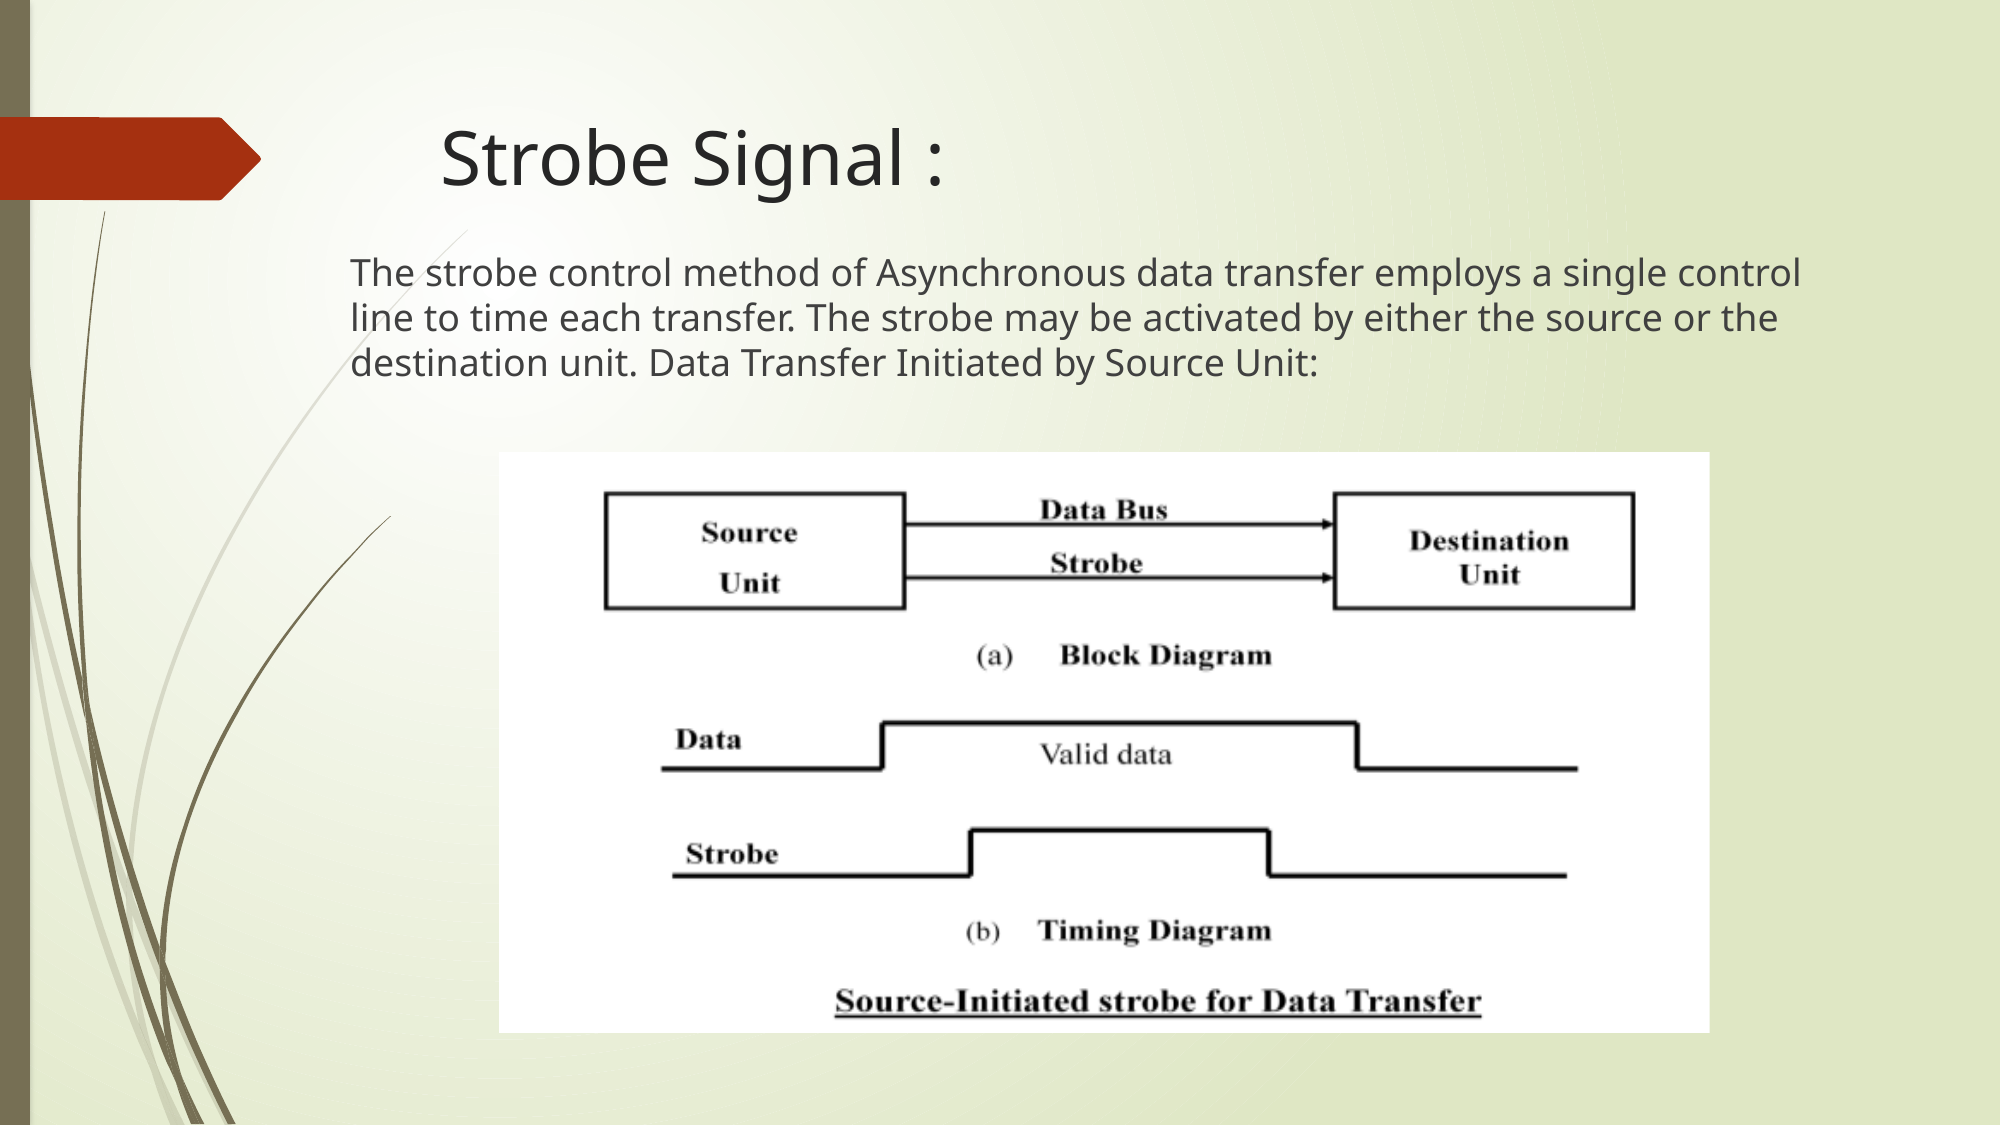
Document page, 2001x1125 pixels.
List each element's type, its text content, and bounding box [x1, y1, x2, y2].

list The strobe control method of Asynchronous data transfer employs a single control line to time each transfer. The strobe may be activated by either the source or the destination unit. Data Transfer Initiated by Source Unit: [335, 241, 1888, 1109]
picture [498, 452, 1710, 1033]
title Strobe Signal : [425, 102, 1888, 241]
